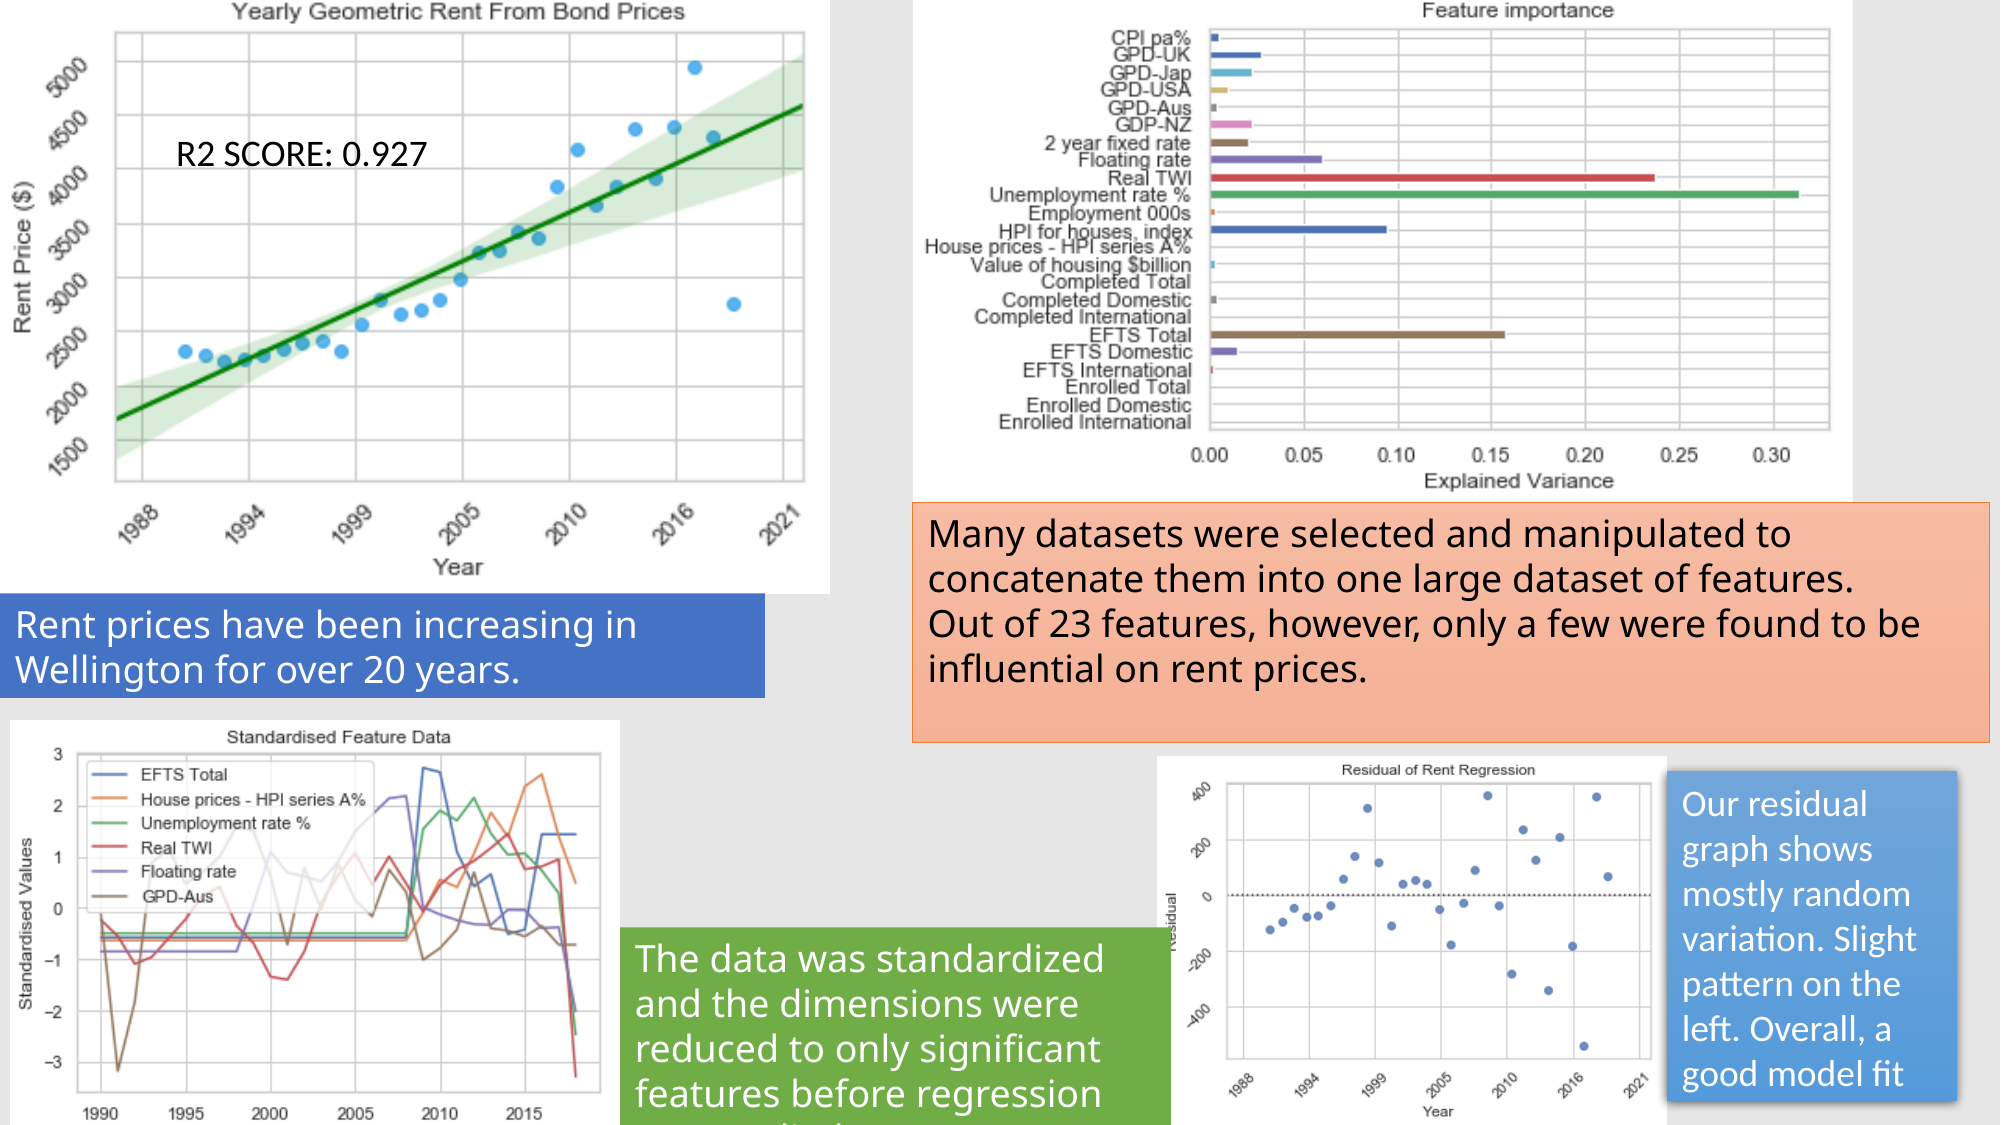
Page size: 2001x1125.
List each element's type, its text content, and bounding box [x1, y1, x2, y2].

picture [912, 0, 1853, 506]
text_box The data was standardized and the dimensions were reduced to only significant features before regression was applied. [620, 927, 1157, 1125]
picture [10, 720, 620, 1125]
text_box Rent prices have been increasing in Wellington for over 20 years. [0, 594, 765, 698]
text_box Many datasets were selected and manipulated to concatenate them into one large dataset of features. Out of 23 features, however, only a few were found to be influential on rent prices. [912, 502, 1990, 743]
text_box Our residual graph shows mostly random variation. Slight pattern on the left. Overall, a good model fit [1667, 771, 1957, 1101]
picture [0, 0, 830, 594]
picture [1157, 756, 1667, 1125]
